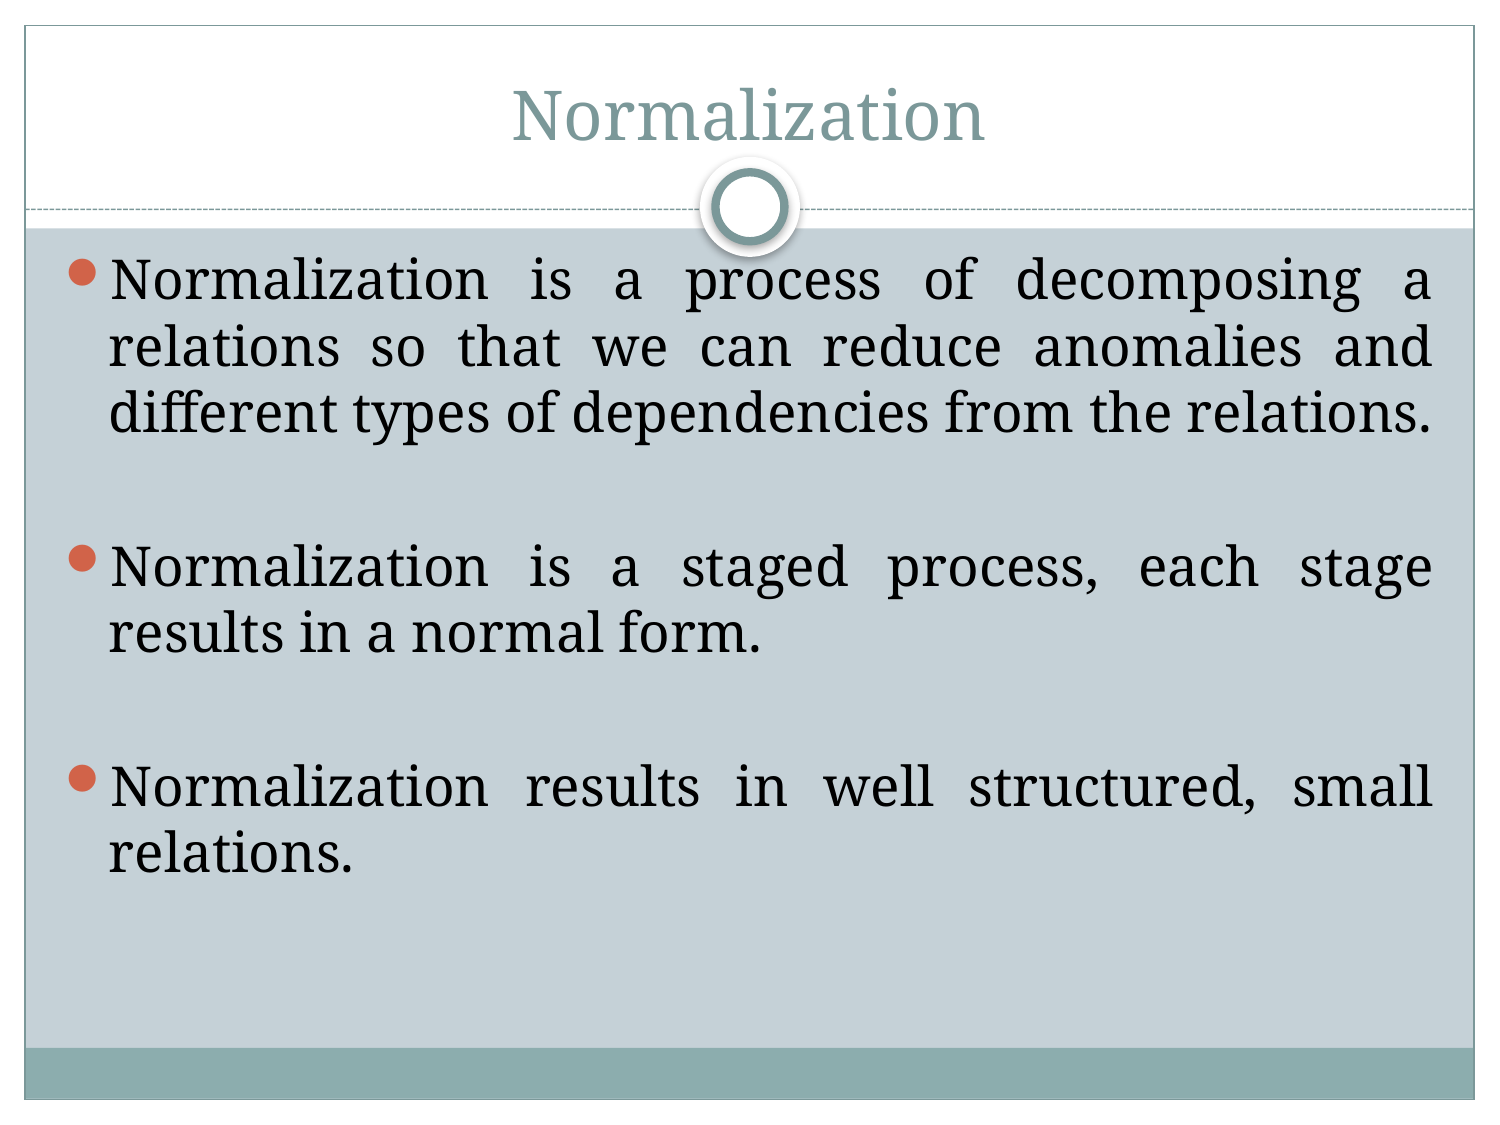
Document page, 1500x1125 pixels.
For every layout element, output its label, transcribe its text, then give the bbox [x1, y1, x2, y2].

title Normalization [49, 37, 1450, 162]
list Normalization is a process of decomposing a relations so that we can reduce anomalies and different types of dependencies from the relations. Normalization is a staged process, each stage results in a normal form. Normalization results in well structured, small relations. [50, 237, 1450, 963]
